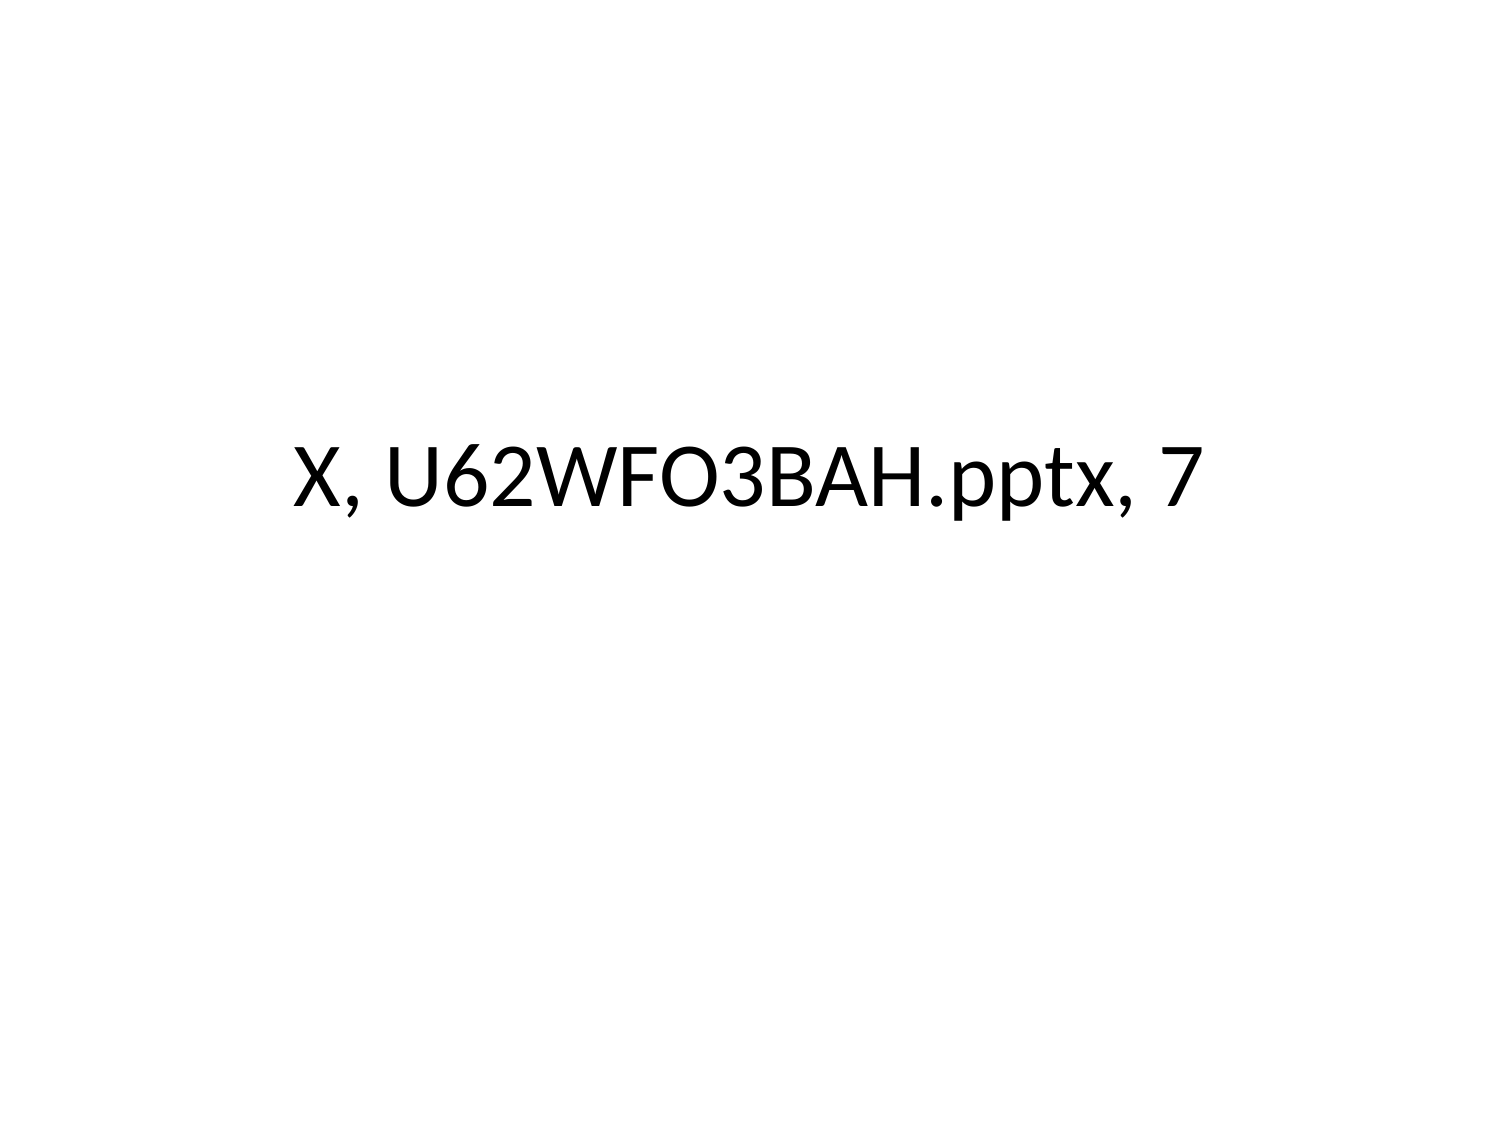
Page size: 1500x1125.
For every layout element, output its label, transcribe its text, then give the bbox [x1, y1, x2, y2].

title X, U62WFO3BAH.pptx, 7 [112, 349, 1388, 591]
